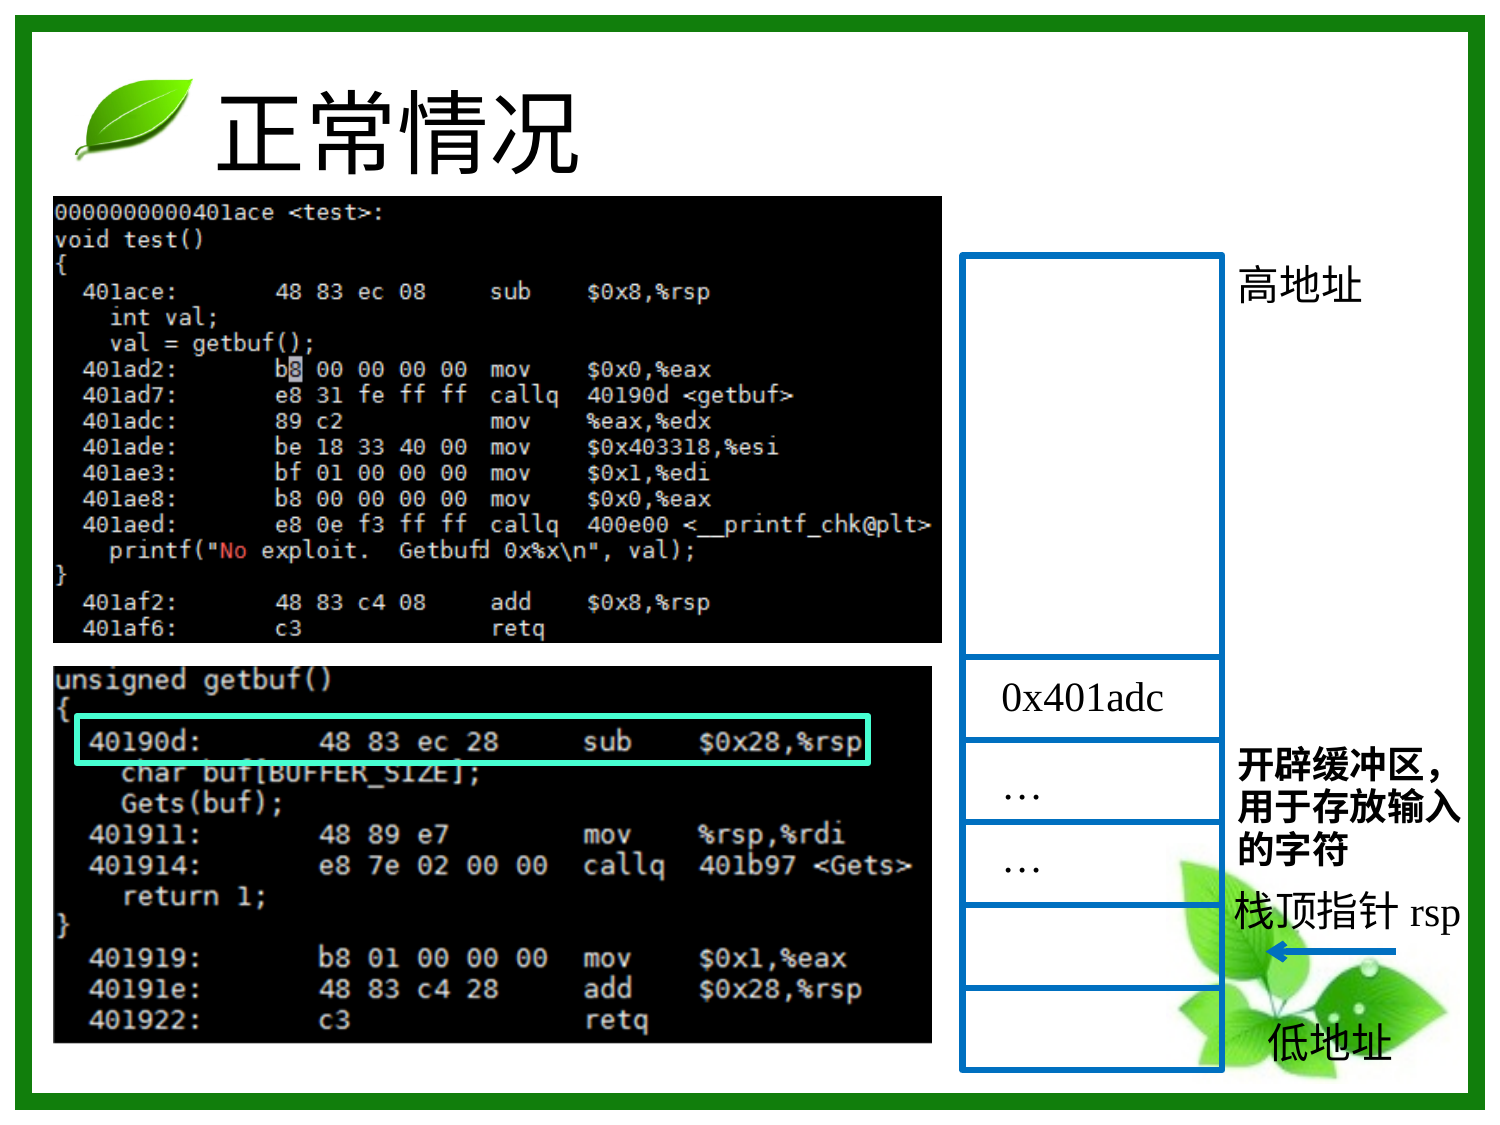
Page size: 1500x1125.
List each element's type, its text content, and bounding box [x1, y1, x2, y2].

picture [70, 70, 195, 164]
picture [53, 196, 942, 643]
picture [1166, 944, 1460, 1084]
text_box 开辟缓冲区，用于存放输入的字符 [1227, 736, 1491, 880]
text_box 低地址 [1253, 1013, 1408, 1076]
text_box 高地址 [1224, 255, 1379, 318]
title 正常情况 [199, 65, 1429, 193]
picture [53, 666, 932, 1046]
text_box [962, 255, 1223, 1071]
text_box 栈顶指针rsp [1227, 881, 1477, 944]
